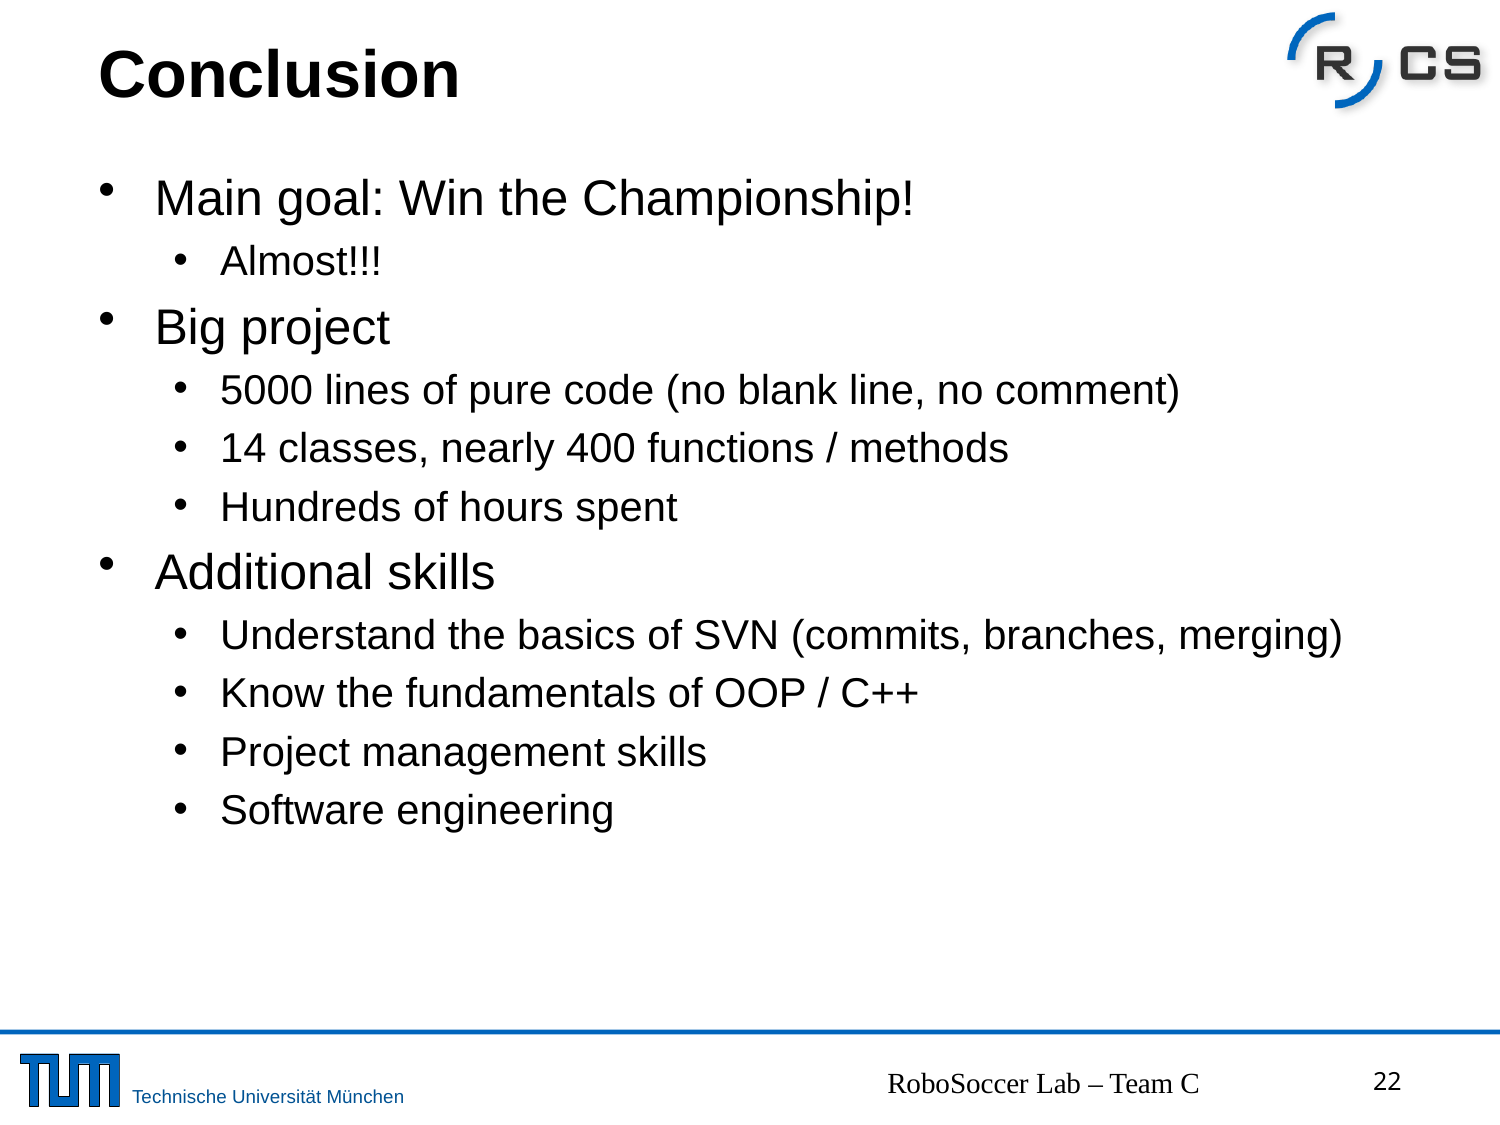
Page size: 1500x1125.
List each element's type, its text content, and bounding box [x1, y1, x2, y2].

footer RoboSoccer Lab – Team C [766, 1056, 1321, 1108]
picture [1286, 11, 1483, 109]
slide_number 22 [1332, 1056, 1417, 1108]
title Conclusion [83, 18, 1278, 119]
list Main goal: Win the Championship! Almost!!! Big project 5000 lines of pure code (no blank line, no comment) 14 classes, nearly 400 functions / methods Hundreds of hours spent Additional skills Understand the basics of SVN (commits, branches, merging) Know the fundamentals of OOP / C++ Project management skills Software engineering [83, 158, 1417, 1013]
